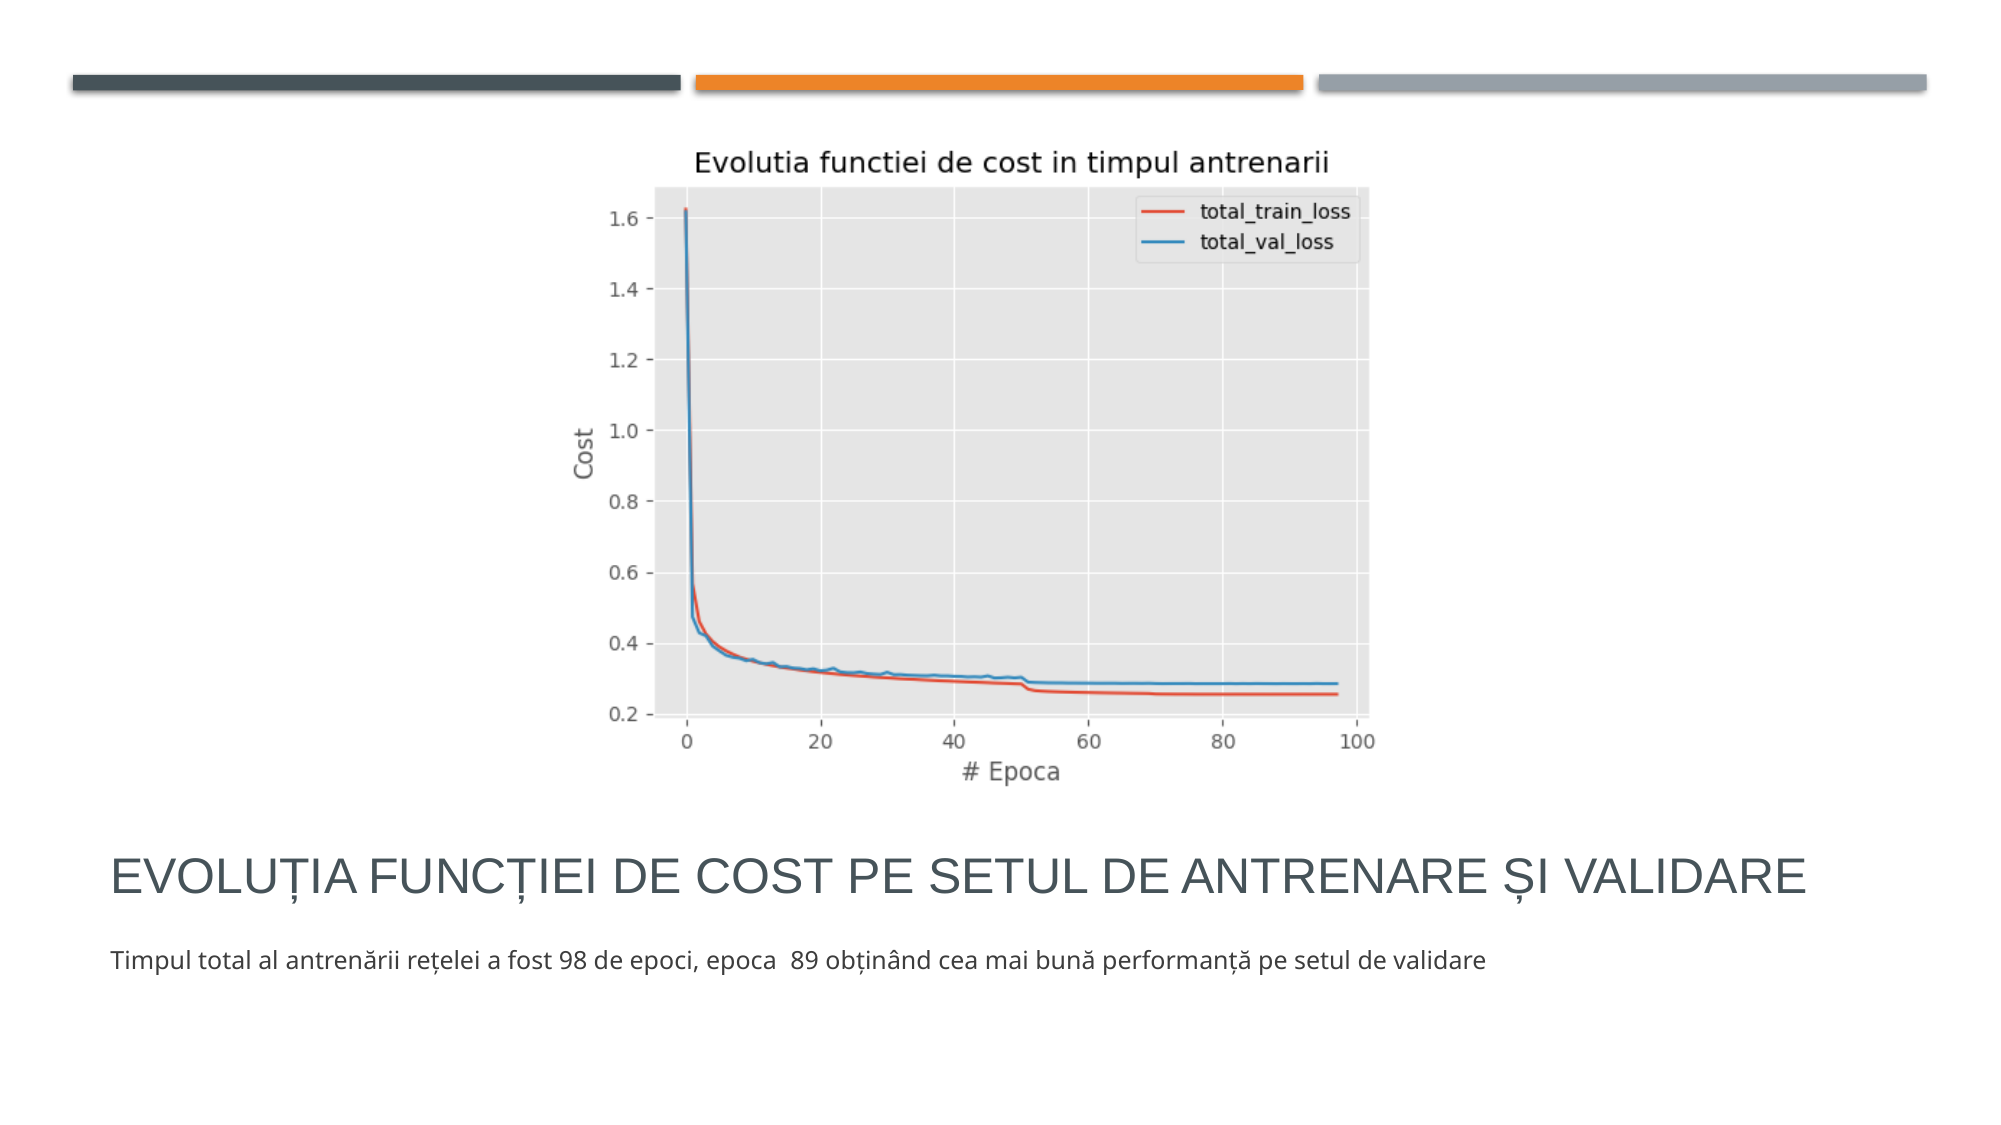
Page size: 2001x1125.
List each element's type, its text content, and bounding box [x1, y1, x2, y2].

title EvoluȚia funcției de cost pe setul de antrenare și validare [95, 817, 1905, 910]
list Timpul total al antrenării rețelei a fost 98 de epoci, epoca 89 obținând cea mai bună performanță pe setul de validare [95, 910, 1905, 1010]
picture [537, 127, 1463, 796]
